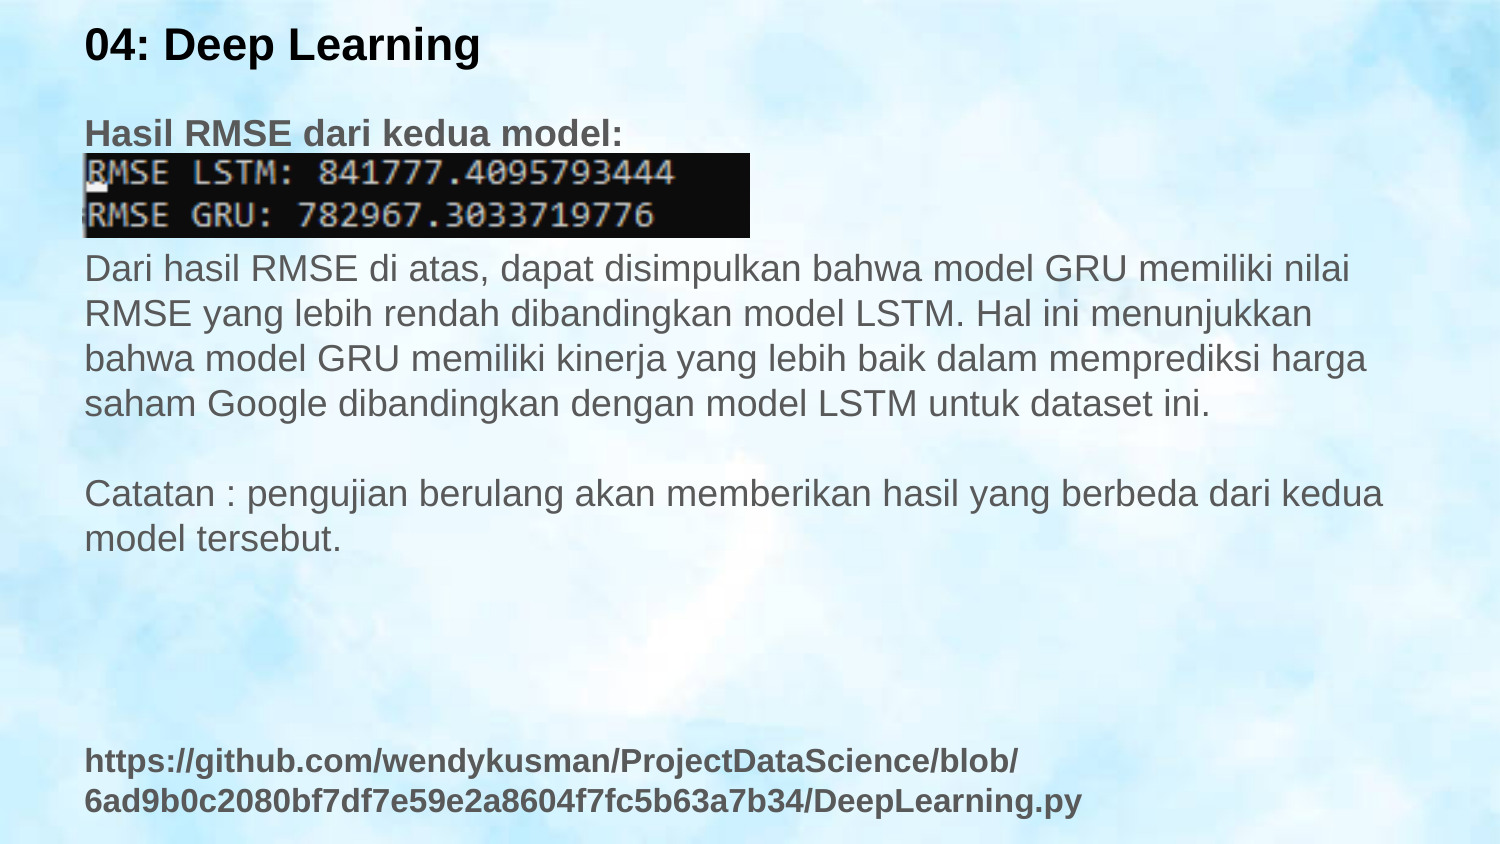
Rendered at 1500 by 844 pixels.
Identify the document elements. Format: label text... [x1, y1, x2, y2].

picture [81, 153, 751, 238]
picture [0, 0, 1500, 844]
text_box Hasil RMSE dari kedua model: Dari hasil RMSE di atas, dapat disimpulkan bahwa model GRU memiliki nilai RMSE yang lebih rendah dibandingkan model LSTM. Hal ini menunjukkan bahwa model GRU memiliki kinerja yang lebih baik dalam memprediksi harga saham Google dibandingkan dengan model LSTM untuk dataset ini. Catatan : pengujian berulang akan memberikan hasil yang berbeda dari kedua model tersebut. https://github.com/wendykusman/ProjectDataScience/blob/6ad9b0c2080bf7df7e59e2a8604f7fc5b63a7b34/DeepLearning.py [69, 93, 1441, 834]
title 04: Deep Learning [69, 0, 894, 93]
